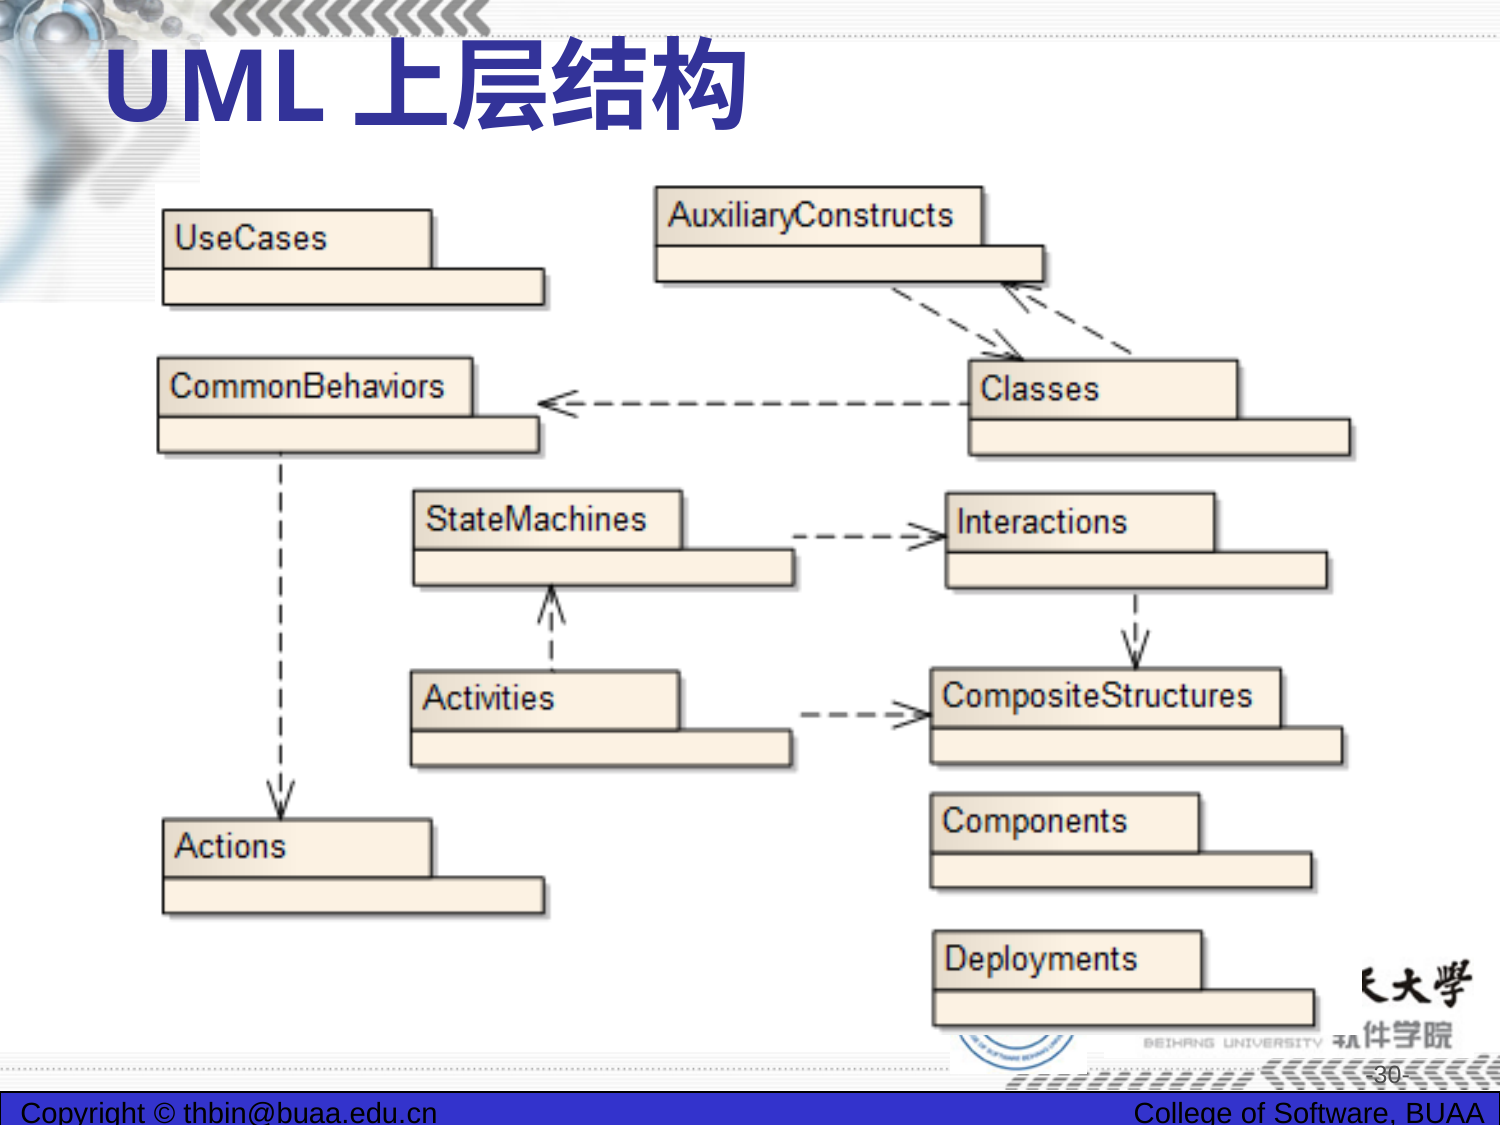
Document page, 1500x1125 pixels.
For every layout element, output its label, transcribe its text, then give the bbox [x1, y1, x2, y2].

slide_number -30- [1074, 1051, 1426, 1125]
title UML上层结构 [85, 42, 1388, 149]
picture [0, 0, 1500, 1090]
